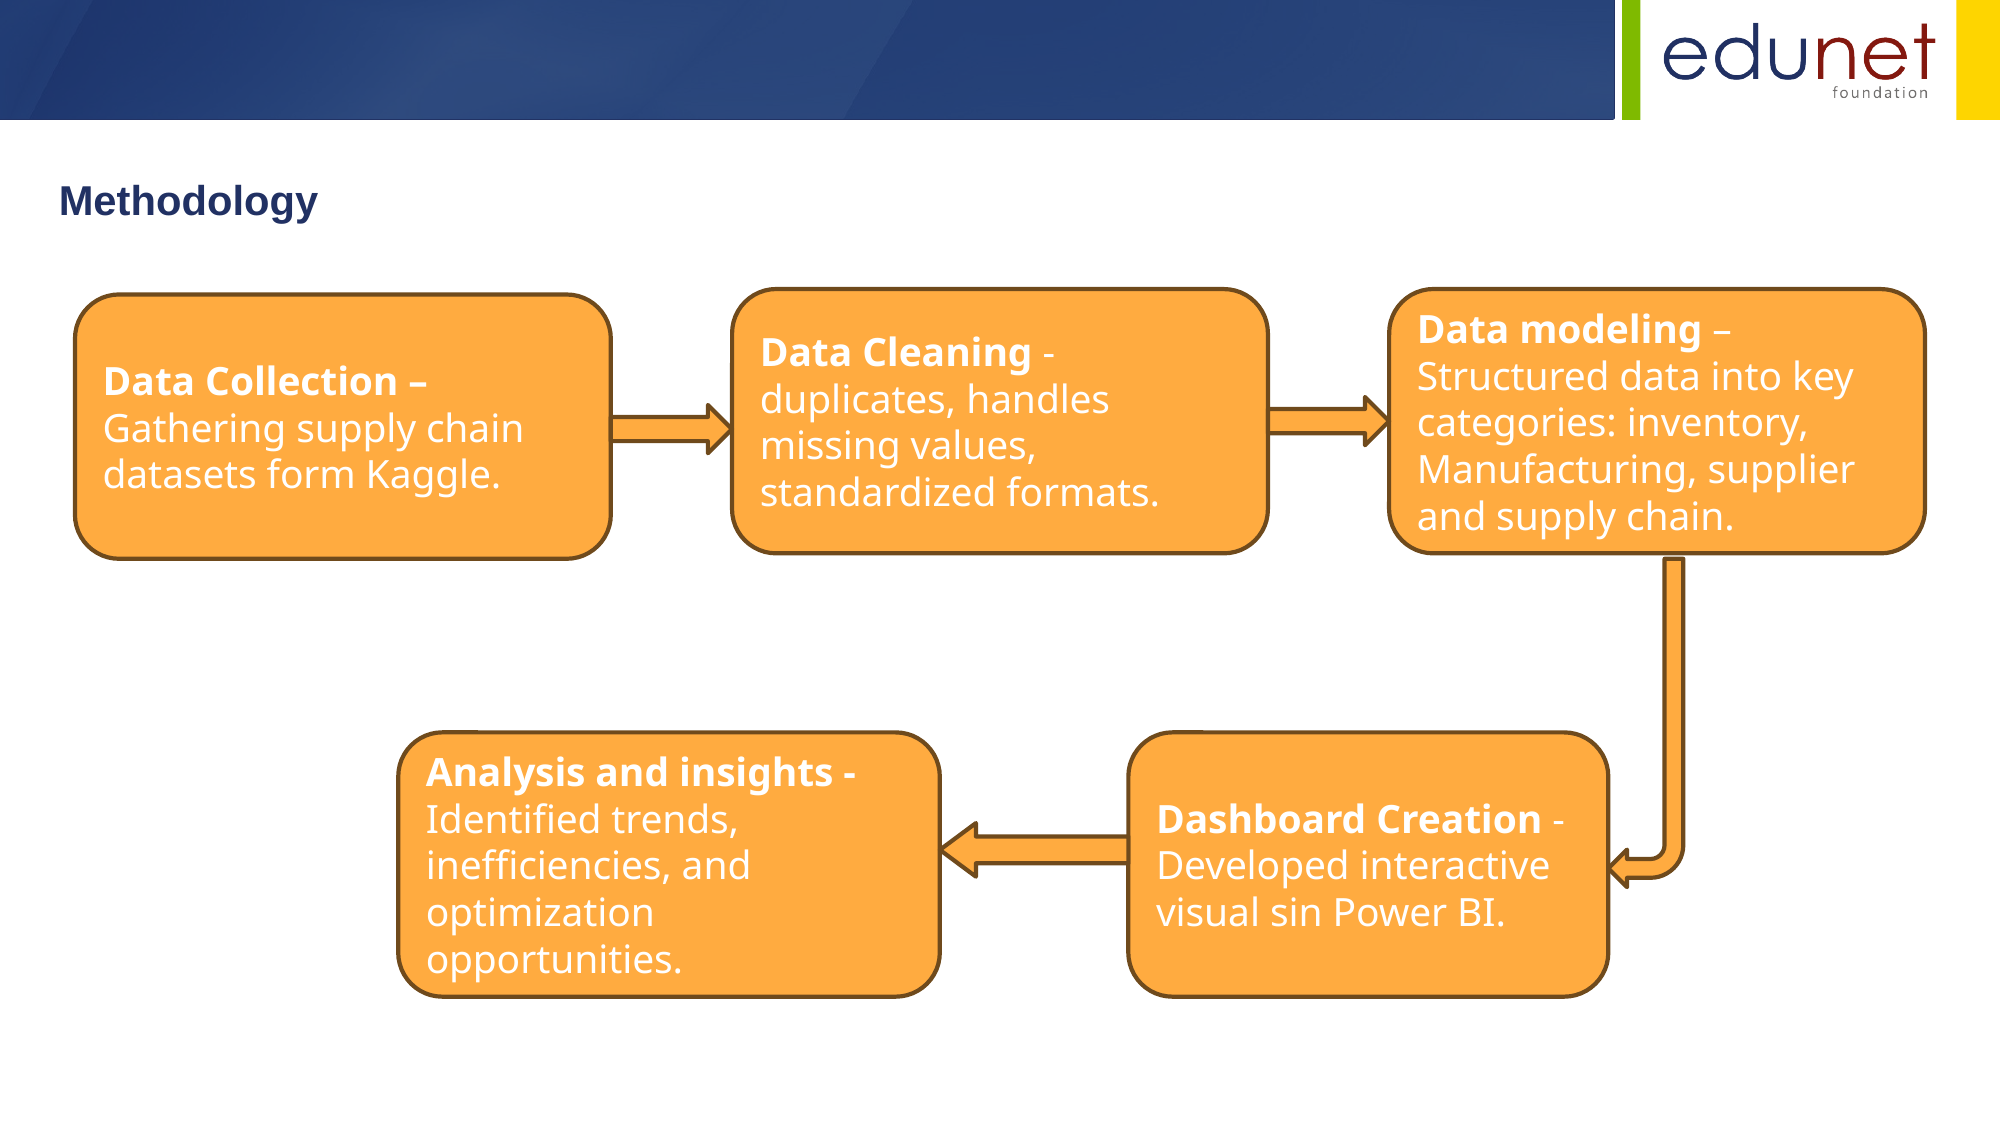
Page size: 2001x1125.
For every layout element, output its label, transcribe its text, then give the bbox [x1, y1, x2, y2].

text_box [1606, 556, 1686, 890]
text_box Methodology [43, 166, 1045, 232]
text_box Data Cleaning - duplicates, handles missing values, standardized formats. [729, 286, 1271, 556]
text_box Data modeling – Structured data into key categories: inventory, Manufacturing, supplier and supply chain. [1386, 286, 1928, 556]
text_box [1265, 395, 1392, 448]
text_box [608, 403, 735, 456]
text_box Analysis and insights - Identified trends, inefficiencies, and optimization opportunities. [396, 730, 942, 999]
text_box [937, 821, 1131, 879]
text_box Data Collection – Gathering supply chain datasets form Kaggle. [72, 292, 613, 561]
picture [1652, 12, 1948, 108]
text_box Dashboard Creation - Developed interactive visual sin Power BI. [1126, 730, 1611, 999]
